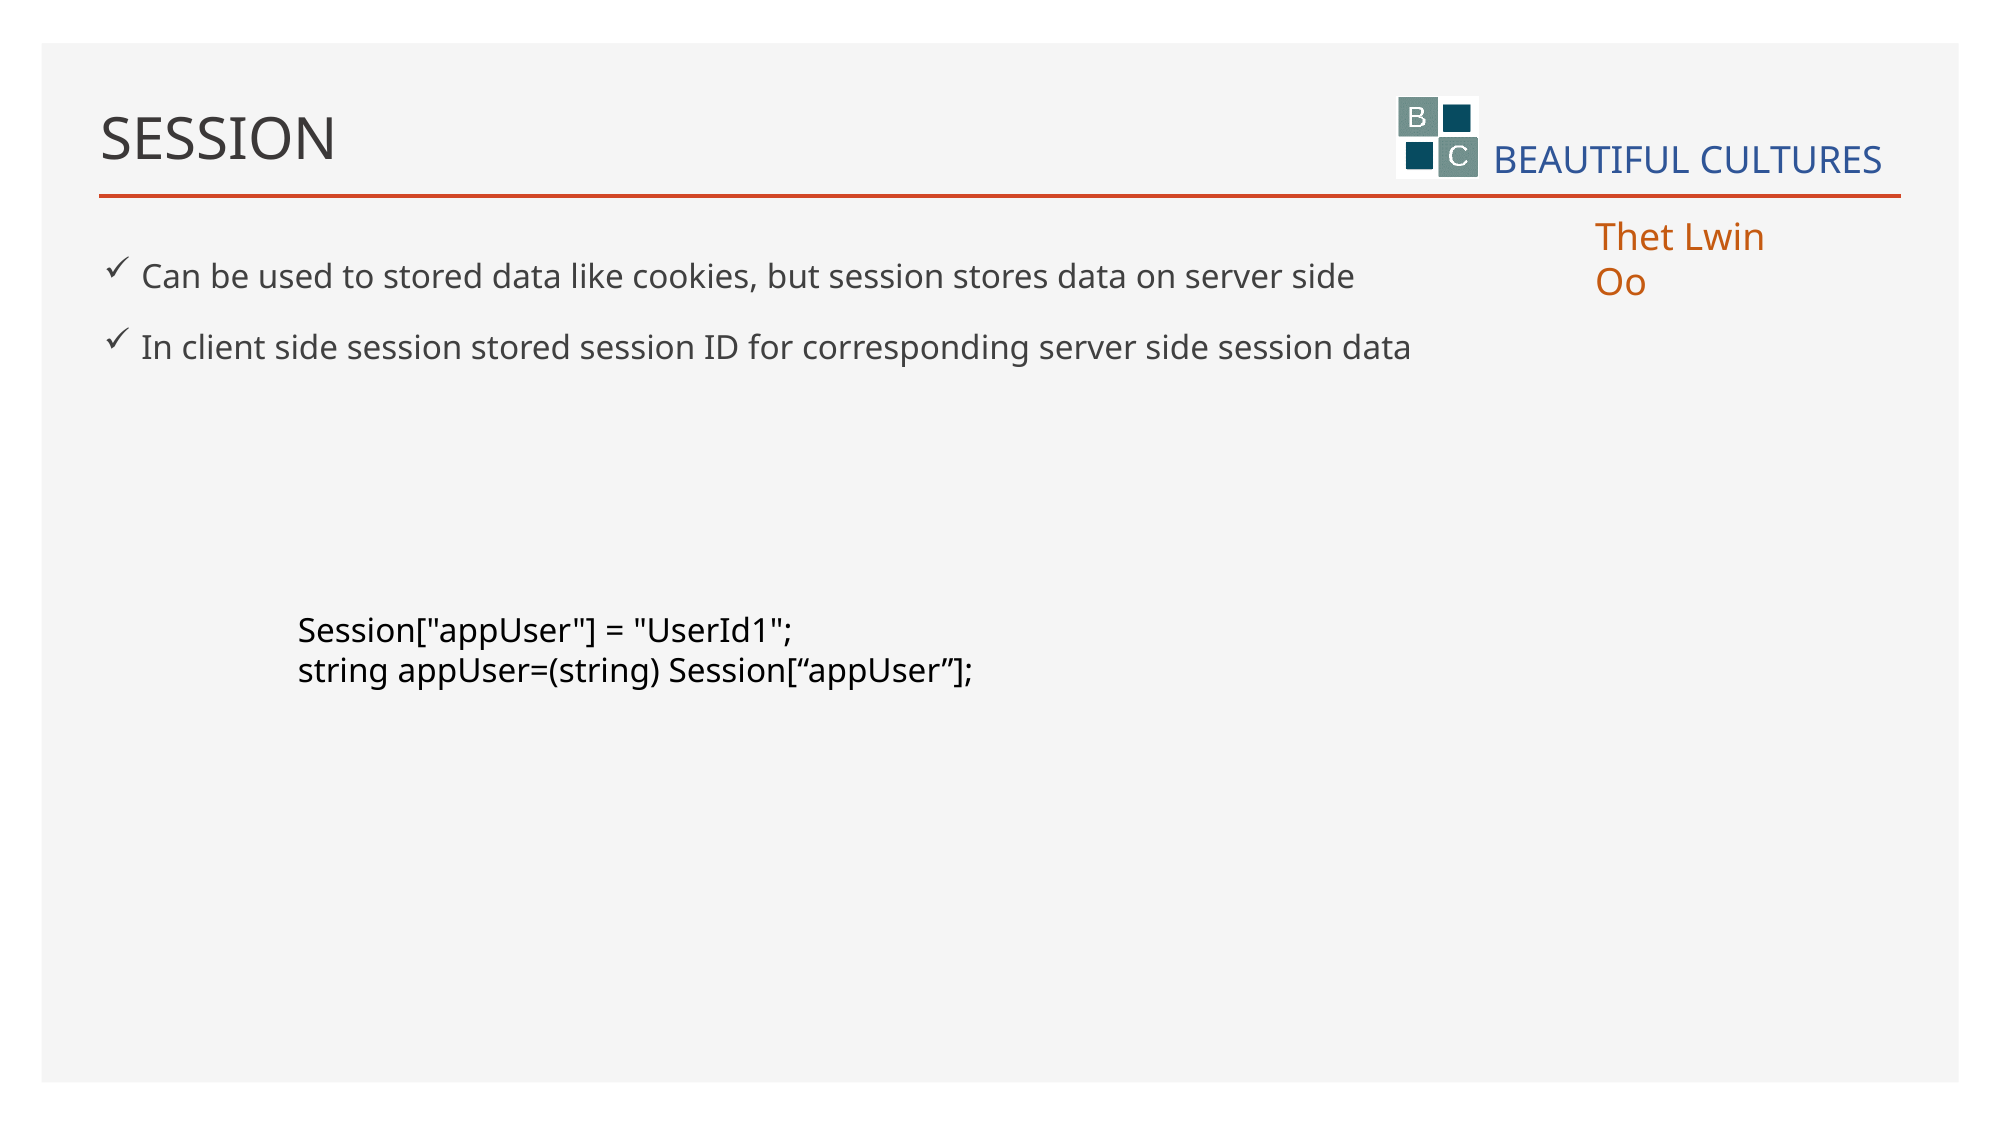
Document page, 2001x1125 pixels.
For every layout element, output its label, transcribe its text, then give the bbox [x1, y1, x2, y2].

text_box Thet Lwin Oo [1580, 205, 1833, 311]
title SESSION [85, 73, 1214, 179]
text_box Can be used to stored data like cookies, but session stores data on server side In client side session stored session ID for corresponding server side session data [88, 250, 1898, 886]
picture [1396, 96, 1479, 179]
text_box BEAUTIFUL CULTURES [1478, 128, 1898, 188]
text_box Session["appUser"] = "UserId1"; string appUser=(string) Session[“appUser”]; [283, 602, 1333, 697]
